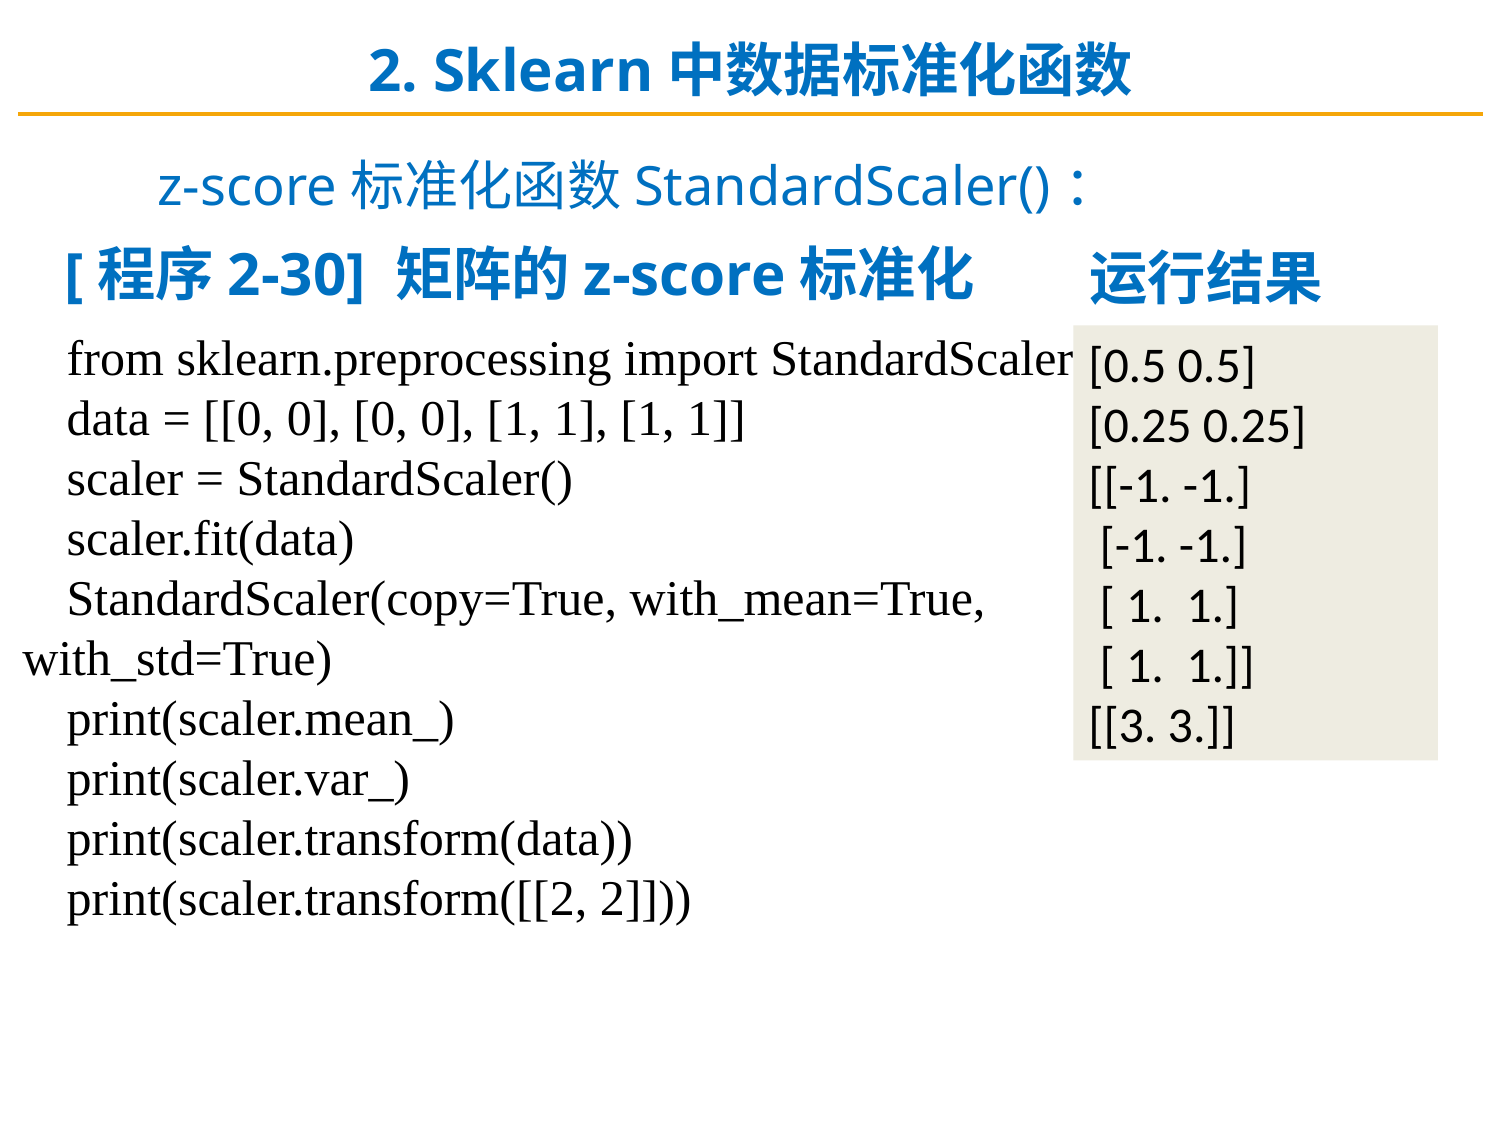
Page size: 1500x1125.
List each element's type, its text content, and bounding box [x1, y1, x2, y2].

text_box z-score标准化函数StandardScaler()： [67, 761, 1434, 1021]
text_box z-score标准化函数StandardScaler()： [67, 111, 1434, 325]
text_box 2. Sklearn中数据标准化函数 [0, 25, 1500, 111]
text_box [0.5 0.5] [0.25 0.25] [[-1. -1.] [-1. -1.] [ 1. 1.] [ 1. 1.]] [[3. 3.]] [1095, 325, 1438, 761]
text_box 运行结果 [1074, 233, 1338, 319]
text_box from sklearn.preprocessing import StandardScaler data = [[0, 0], [0, 0], [1, 1], [1, 1]] scaler = StandardScaler() scaler.fit(data) StandardScaler(copy=True, with_mean=True, with_std=True) print(scaler.mean_) print(scaler.var_) print(scaler.transform(data)) print(scaler.transform([[2, 2]])) [7, 317, 1095, 933]
text_box [程序2-30] 矩阵的z-score标准化 [49, 230, 990, 315]
